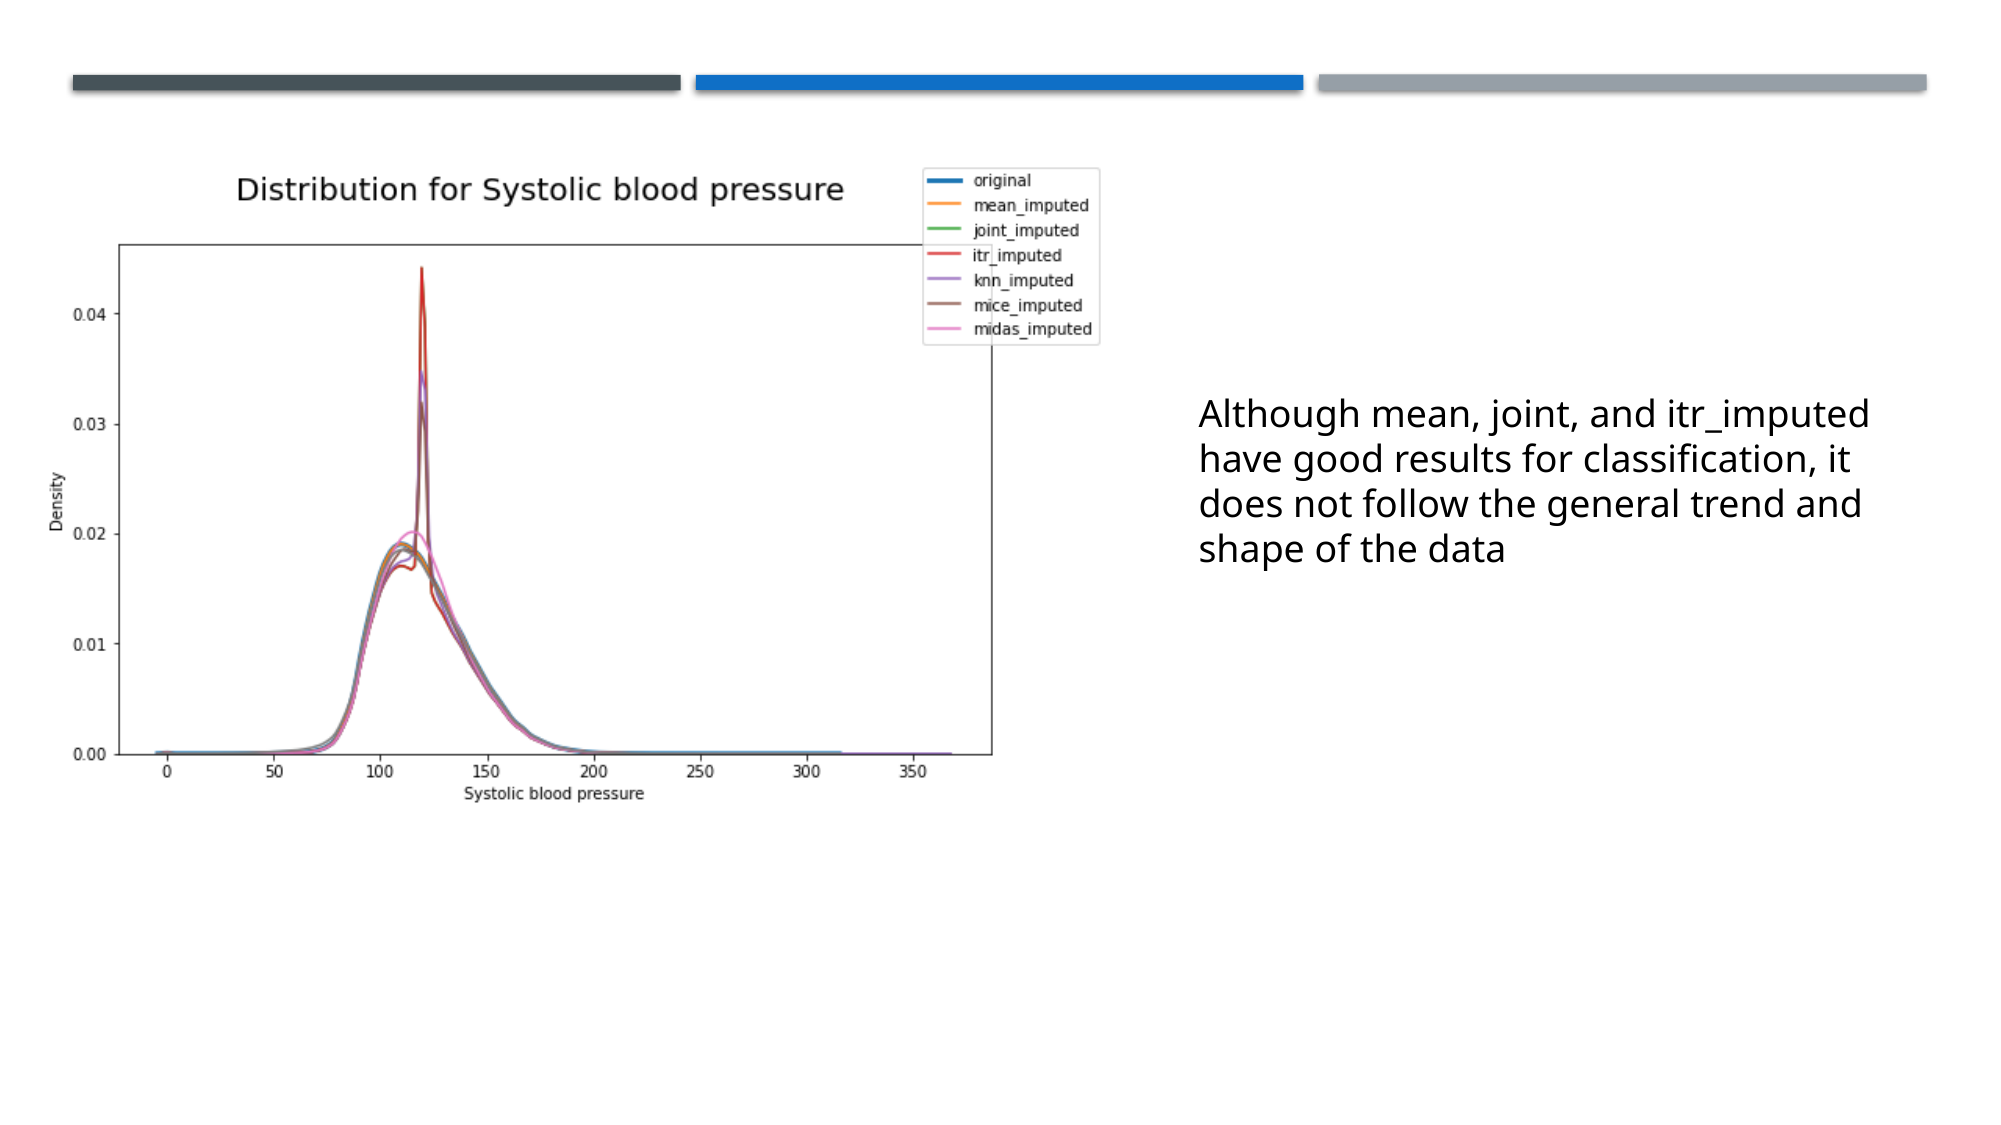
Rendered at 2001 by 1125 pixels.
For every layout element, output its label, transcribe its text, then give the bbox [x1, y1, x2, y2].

picture [42, 162, 1105, 810]
text_box Although mean, joint, and itr_imputed have good results for classification, it does not follow the general trend and shape of the data [1183, 382, 1949, 578]
